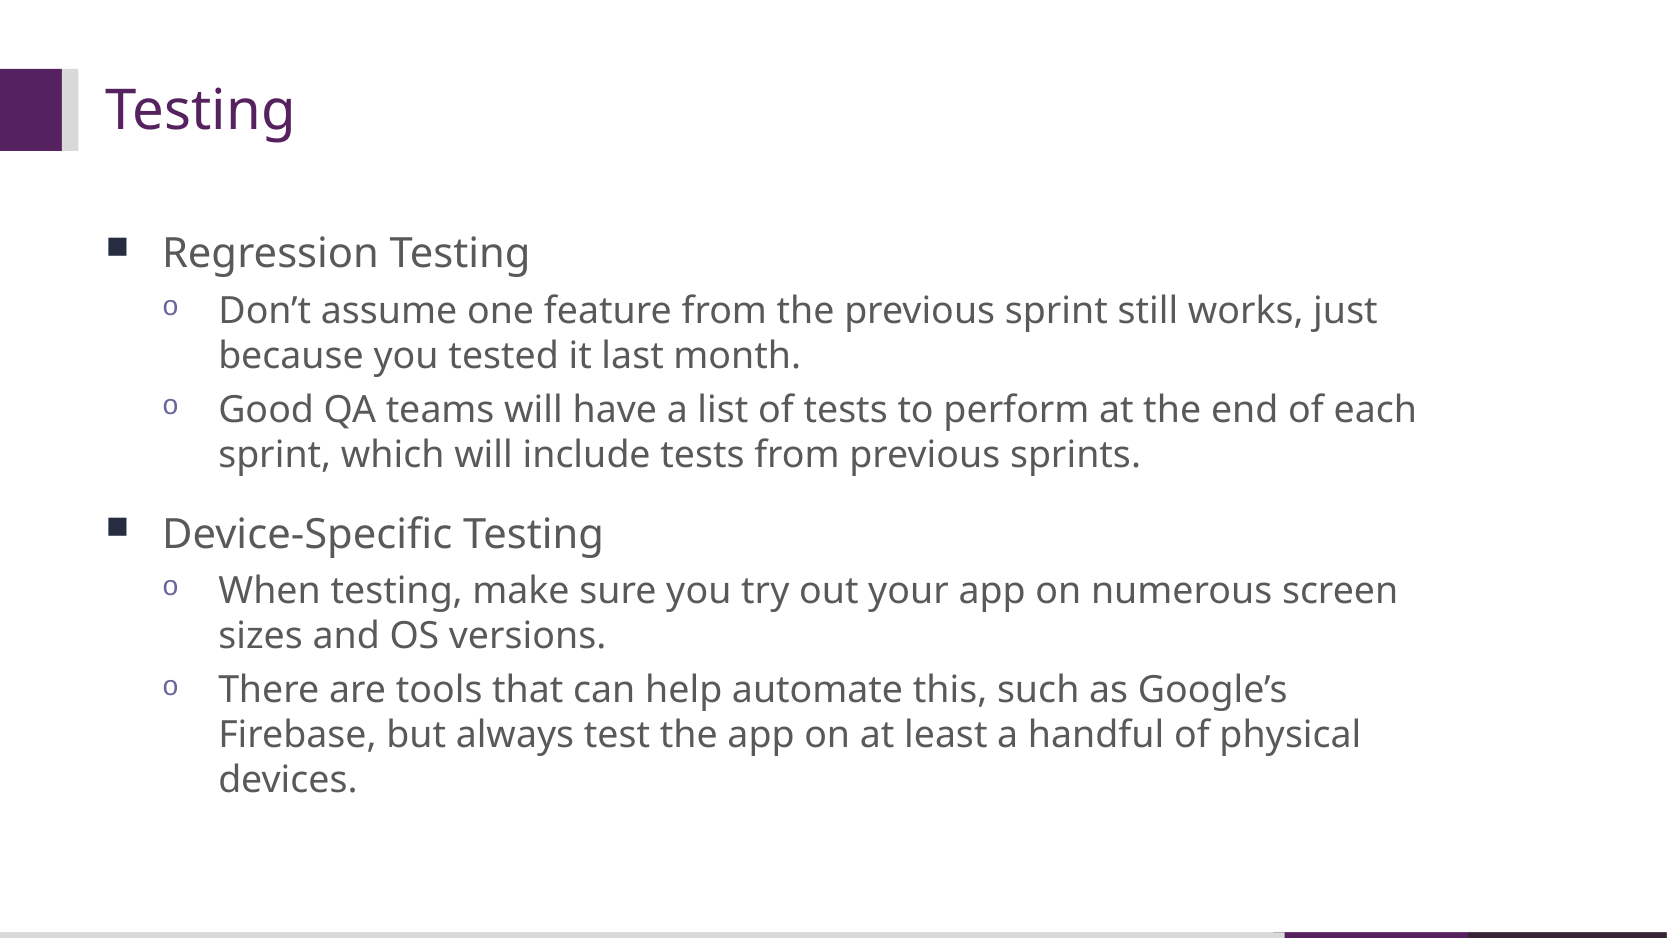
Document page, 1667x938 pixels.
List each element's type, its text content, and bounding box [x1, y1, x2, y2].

list Regression Testing Don’t assume one feature from the previous sprint still works, just because you tested it last month. Good QA teams will have a list of tests to perform at the end of each sprint, which will include tests from previous sprints. Device-Specific Testing When testing, make sure you try out your app on numerous screen sizes and OS versions. There are tools that can help automate this, such as Google’s Firebase, but always test the app on at least a handful of physical devices. [90, 218, 1469, 838]
title Testing [90, 66, 1469, 218]
